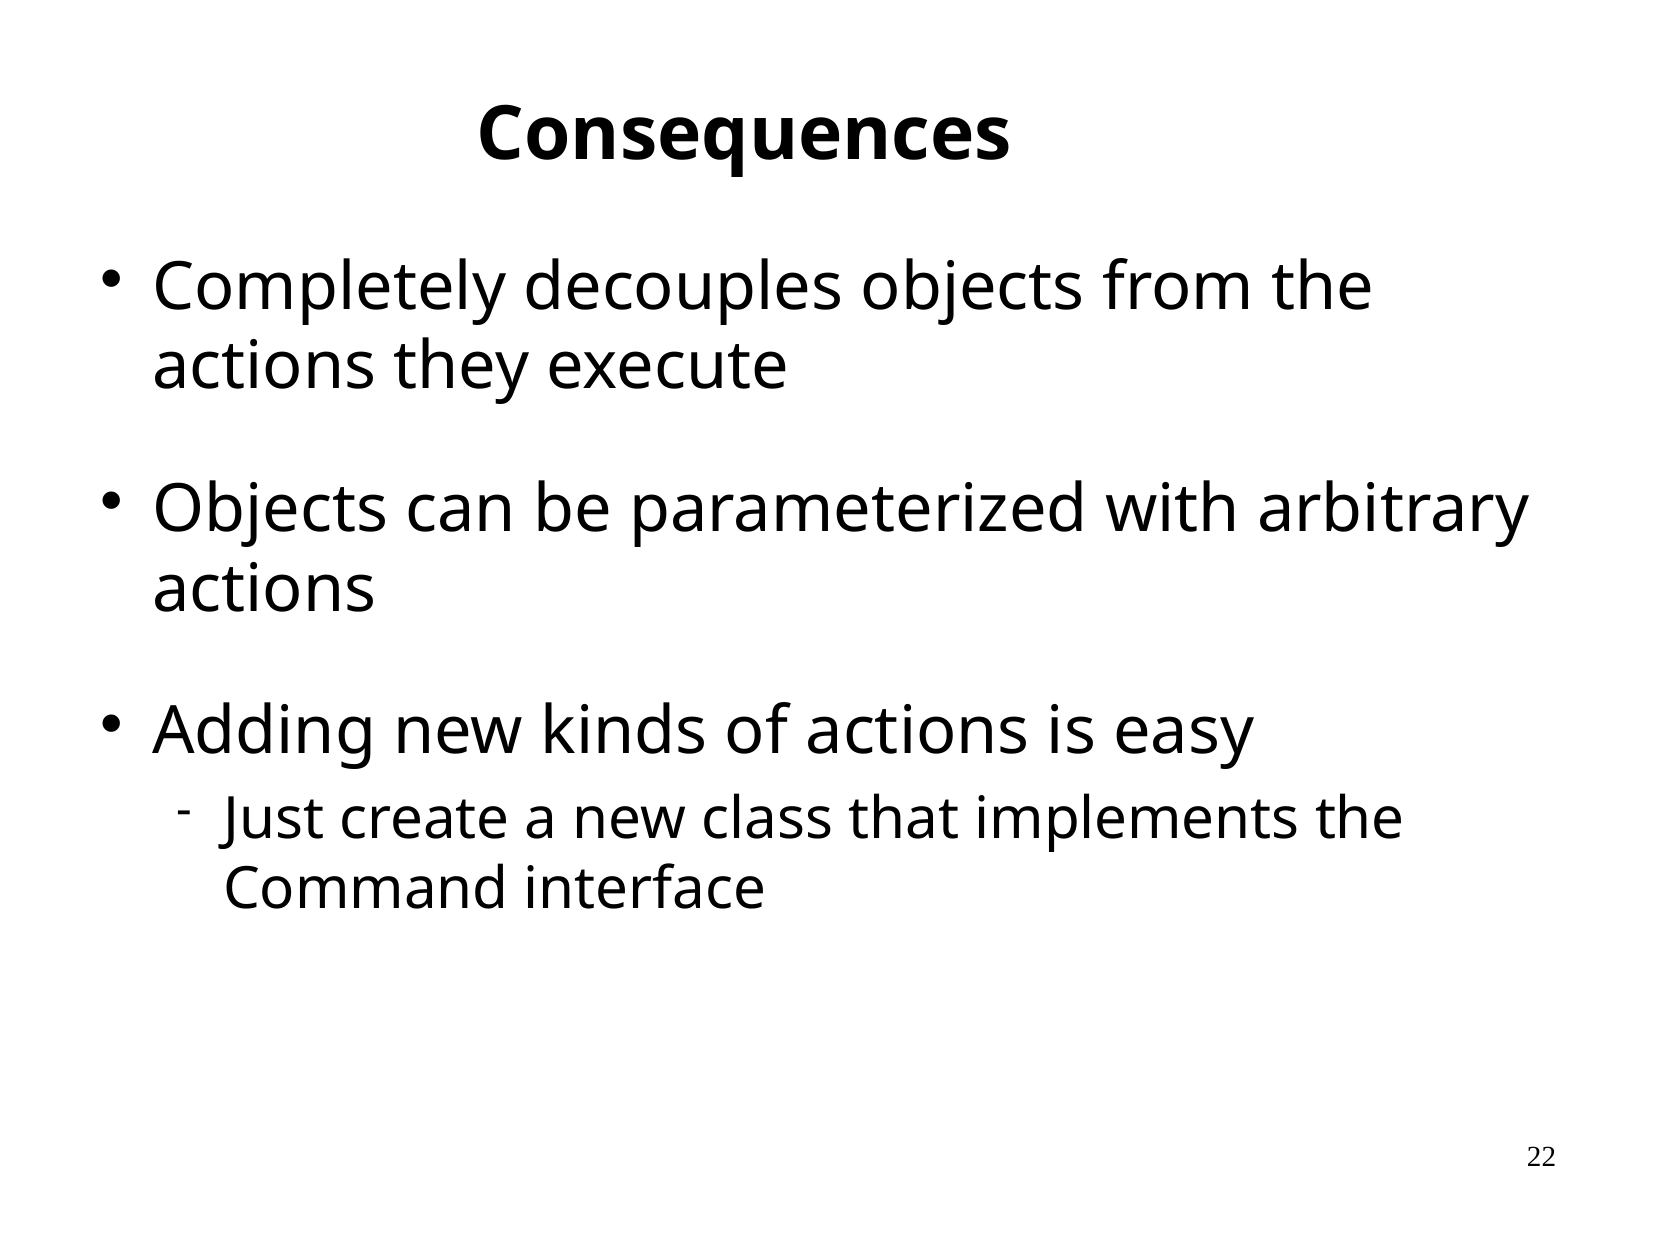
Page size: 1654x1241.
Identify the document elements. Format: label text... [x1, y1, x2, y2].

list Completely decouples objects from the actions they execute Objects can be parameterized with arbitrary actions Adding new kinds of actions is easy Just create a new class that implements the Command interface [83, 242, 1571, 1095]
title Consequences [39, 32, 1450, 239]
